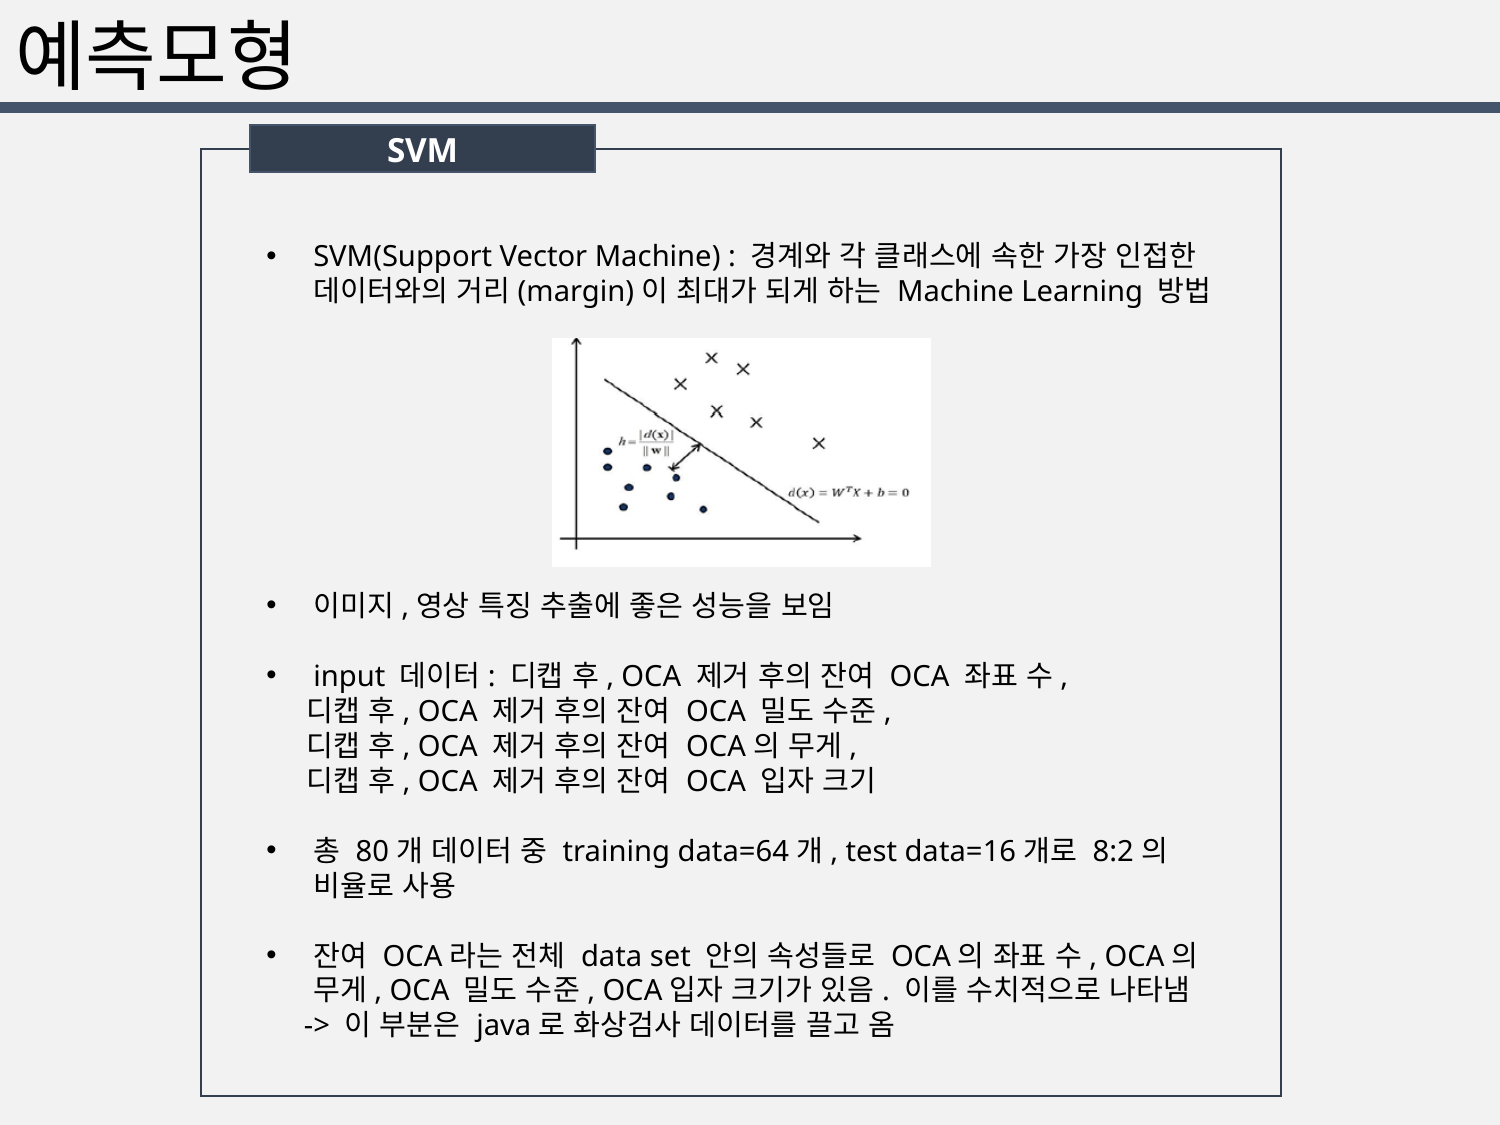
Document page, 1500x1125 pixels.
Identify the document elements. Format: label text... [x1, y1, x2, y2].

text_box [200, 148, 1282, 1097]
text_box SVM [249, 124, 596, 173]
picture [552, 338, 931, 567]
text_box SVM(Support Vector Machine) : 경계와 각 클래스에 속한 가장 인접한 데이터와의 거리(margin)이 최대가 되게 하는 Machine Learning 방법 이미지,영상 특징 추출에 좋은 성능을 보임 input 데이터: 디캡 후, OCA 제거 후의 잔여 OCA 좌표 수, 디캡 후, OCA 제거 후의 잔여 OCA 밀도 수준, 디캡 후, OCA 제거 후의 잔여 OCA의 무게, 디캡 후, OCA 제거 후의 잔여 OCA 입자 크기 총 80개 데이터 중 training data=64개, test data=16개로 8:2의 비율로 사용 잔여 OCA라는 전체 data set 안의 속성들로 OCA의 좌표 수, OCA의 무게, OCA 밀도 수준, OCA입자 크기가 있음. 이를 수치적으로 나타냄 -> 이 부분은 java로 화상검사 데이터를 끌고 옴 [251, 195, 1249, 1125]
text_box 예측모형 [0, 0, 1013, 102]
